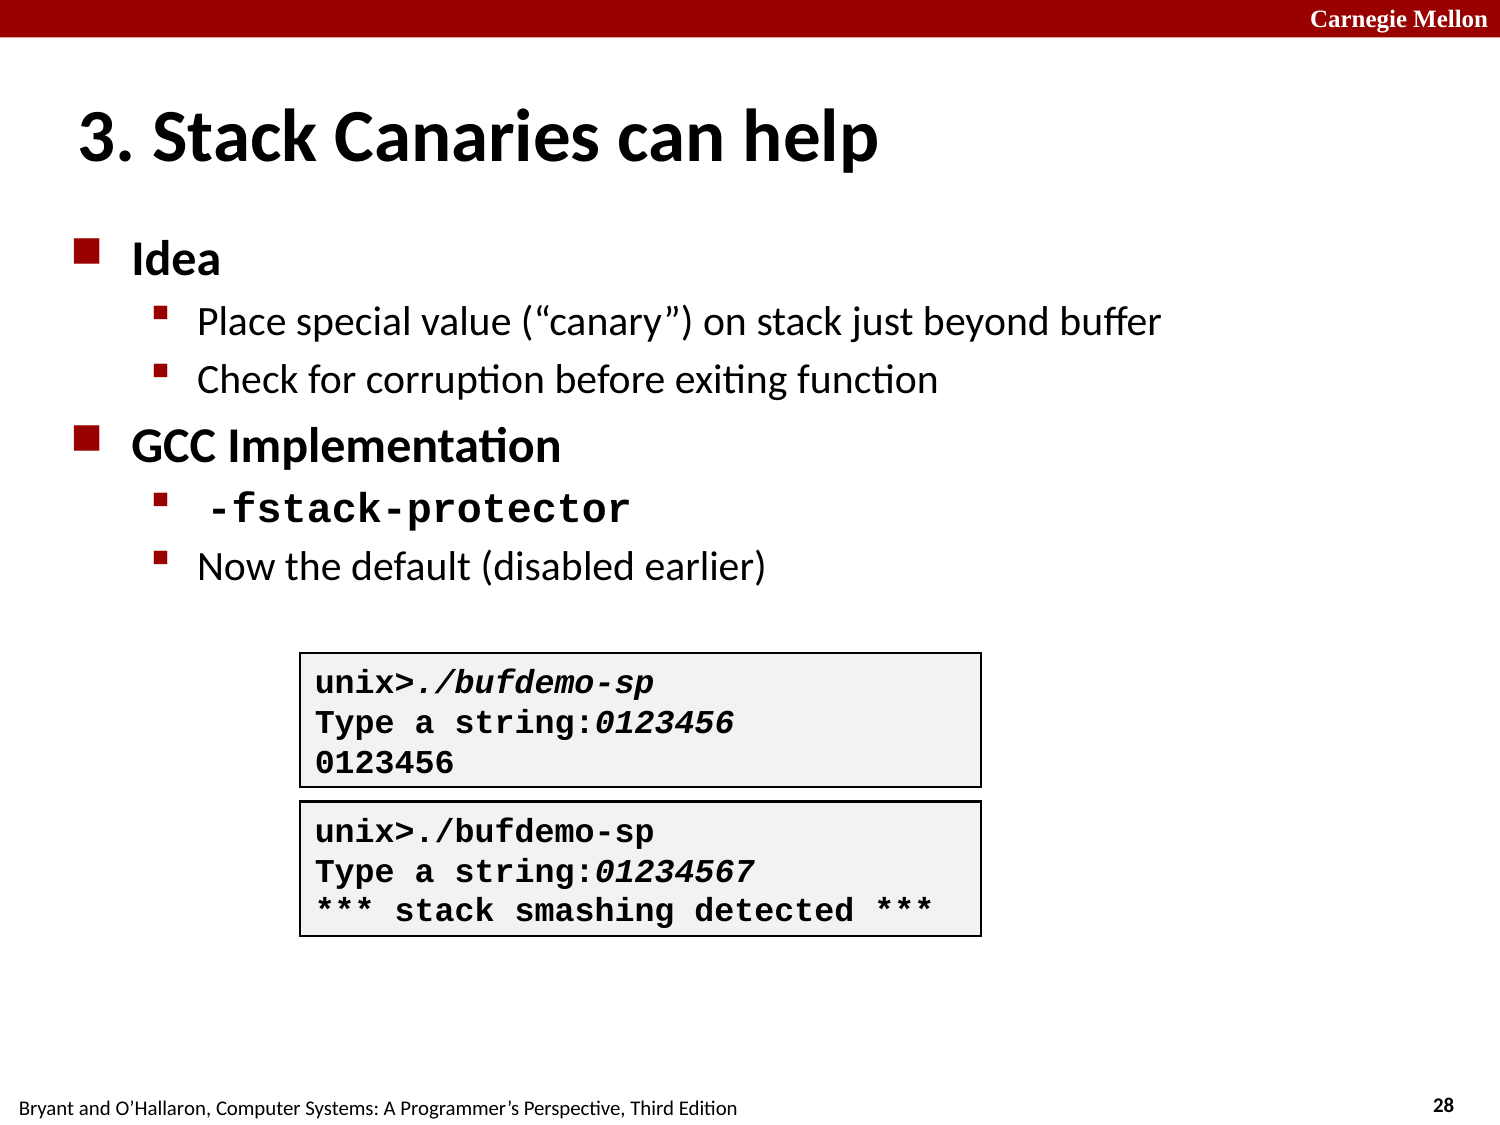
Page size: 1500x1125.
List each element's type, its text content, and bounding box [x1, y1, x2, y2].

list Idea Place special value (“canary”) on stack just beyond buffer Check for corruption before exiting function GCC Implementation -fstack-protector Now the default (disabled earlier) [59, 217, 1363, 1076]
title 3. Stack Canaries can help [62, 87, 1388, 176]
text_box unix>./bufdemo-sp Type a string:0123456 0123456 [299, 653, 982, 788]
text_box unix>./bufdemo-sp Type a string:01234567 *** stack smashing detected *** [299, 801, 982, 936]
